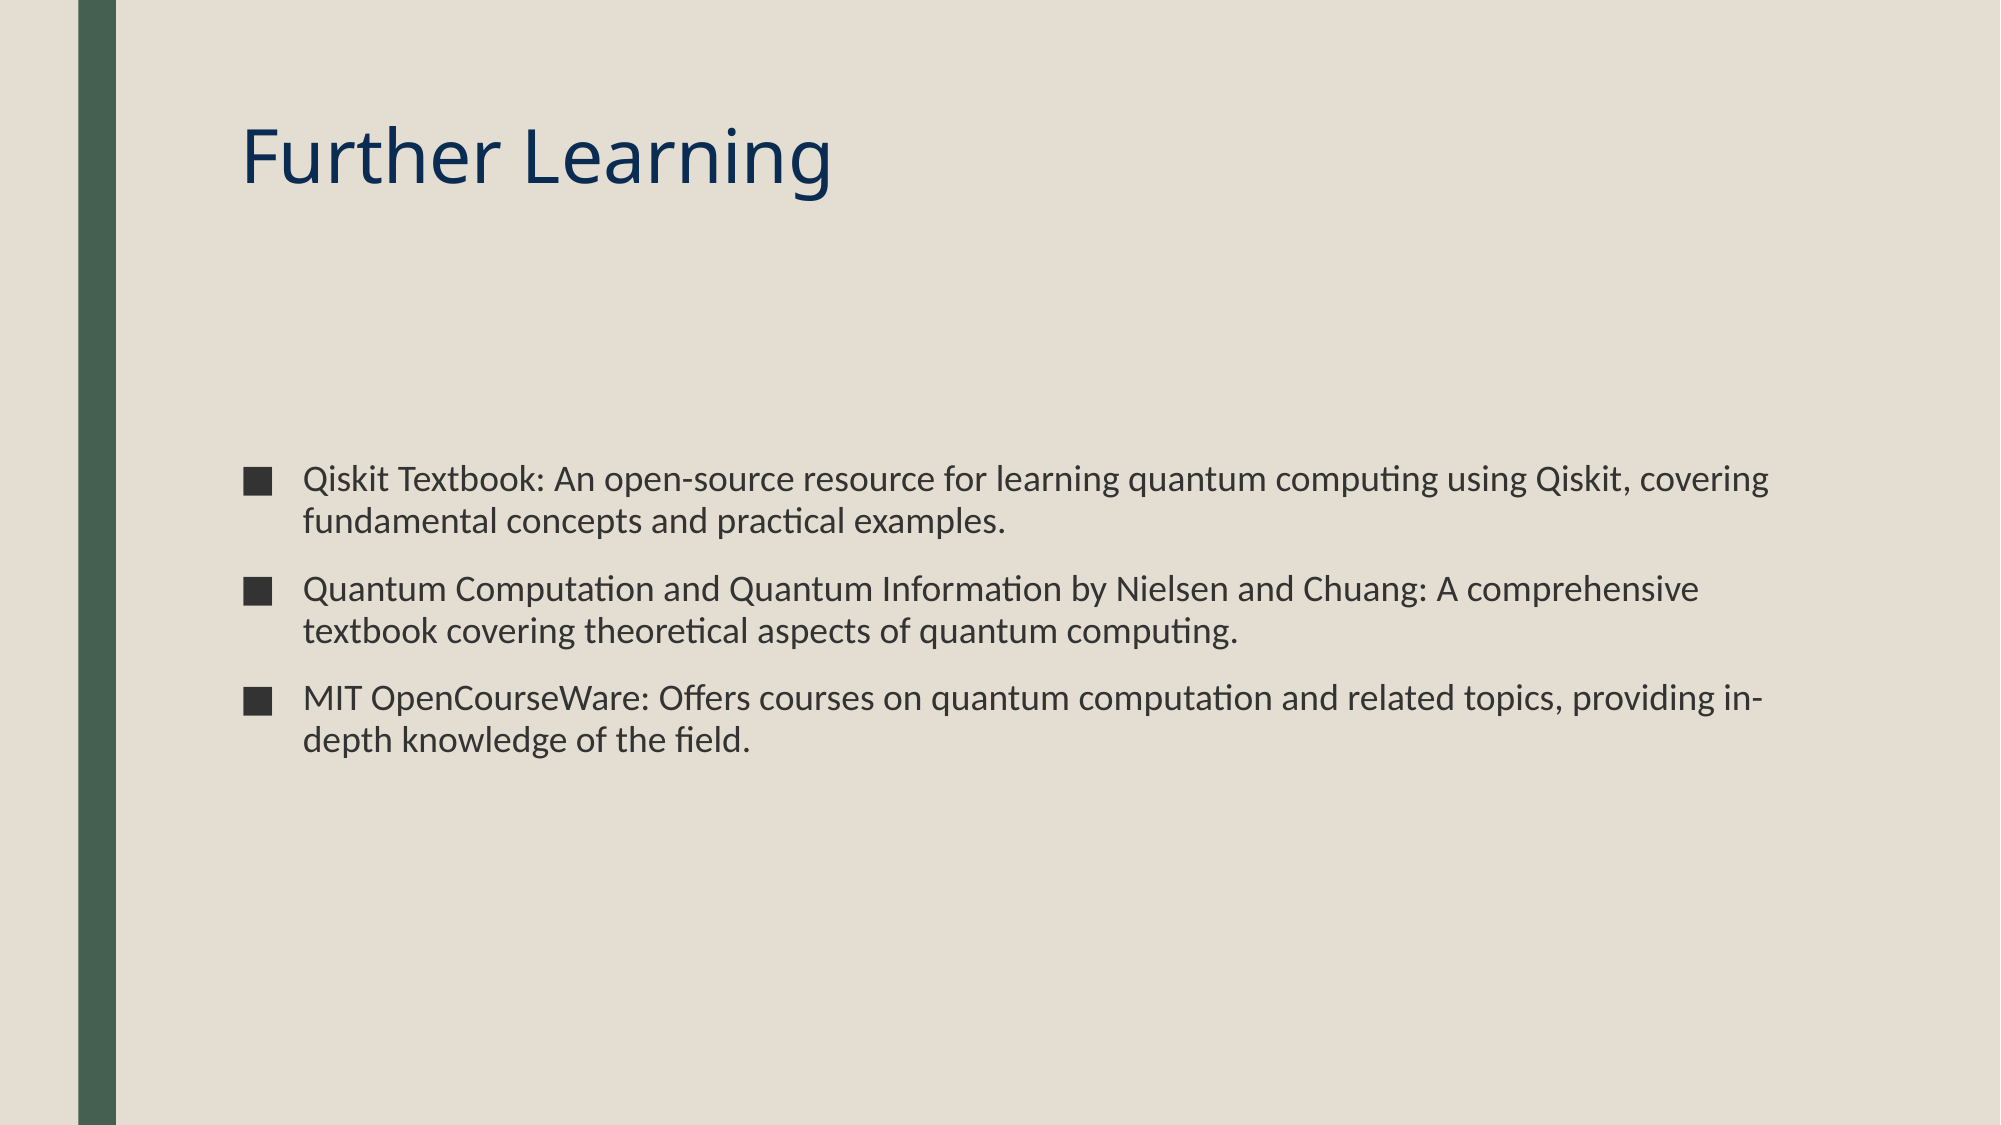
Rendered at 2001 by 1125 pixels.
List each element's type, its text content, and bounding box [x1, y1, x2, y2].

list Qiskit Textbook: An open-source resource for learning quantum computing using Qiskit, covering fundamental concepts and practical examples. Quantum Computation and Quantum Information by Nielsen and Chuang: A comprehensive textbook covering theoretical aspects of quantum computing. MIT OpenCourseWare: Offers courses on quantum computation and related topics, providing in-depth knowledge of the field. [225, 375, 1800, 963]
title Further Learning [225, 112, 1800, 357]
